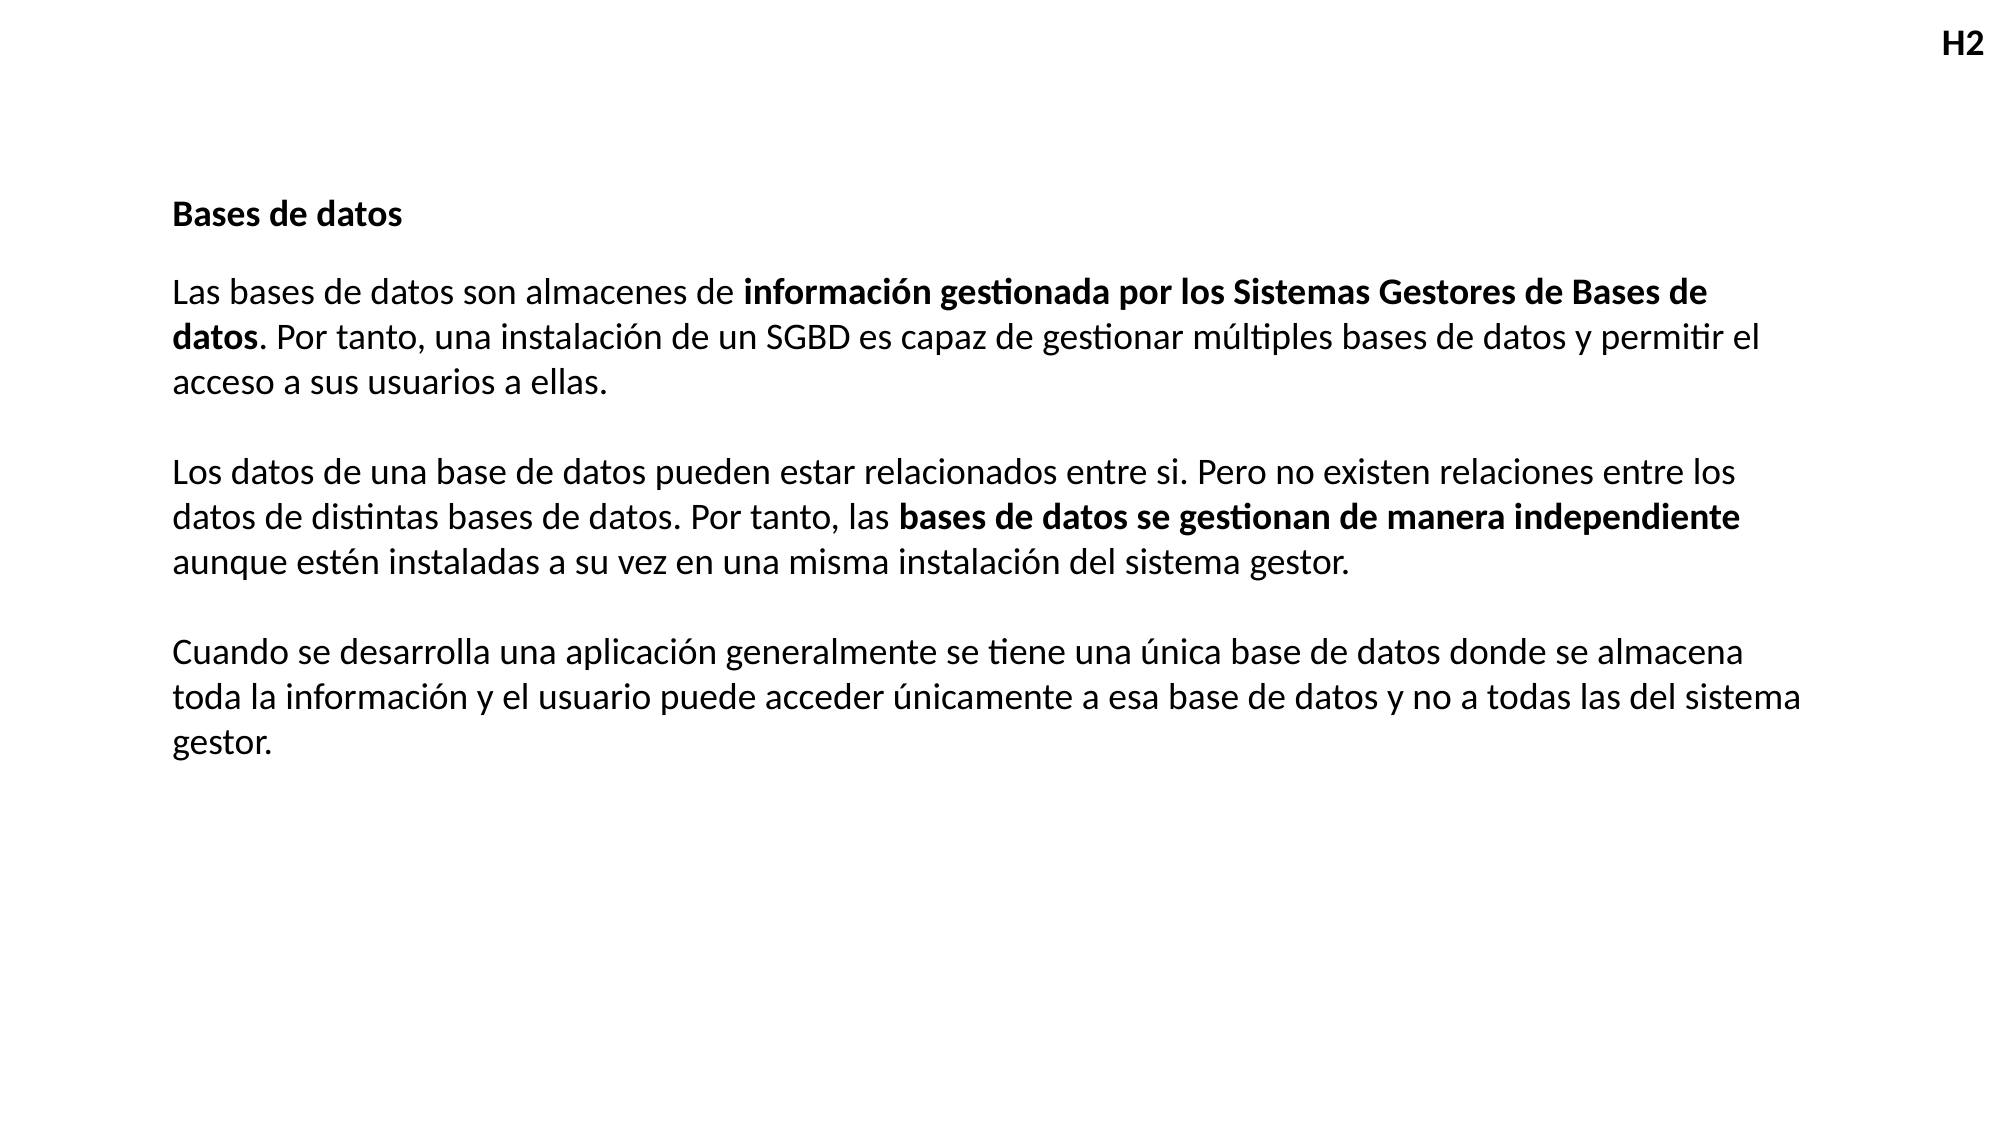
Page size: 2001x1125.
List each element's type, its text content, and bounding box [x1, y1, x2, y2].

text_box Las bases de datos son almacenes de información gestionada por los Sistemas Gestores de Bases de datos. Por tanto, una instalación de un SGBD es capaz de gestionar múltiples bases de datos y permitir el acceso a sus usuarios a ellas. Los datos de una base de datos pueden estar relacionados entre si. Pero no existen relaciones entre los datos de distintas bases de datos. Por tanto, las bases de datos se gestionan de manera independiente aunque estén instaladas a su vez en una misma instalación del sistema gestor. Cuando se desarrolla una aplicación generalmente se tiene una única base de datos donde se almacena toda la información y el usuario puede acceder únicamente a esa base de datos y no a todas las del sistema gestor. [157, 259, 1826, 770]
text_box Bases de datos [157, 181, 1605, 242]
text_box H2 [1927, 10, 2000, 71]
